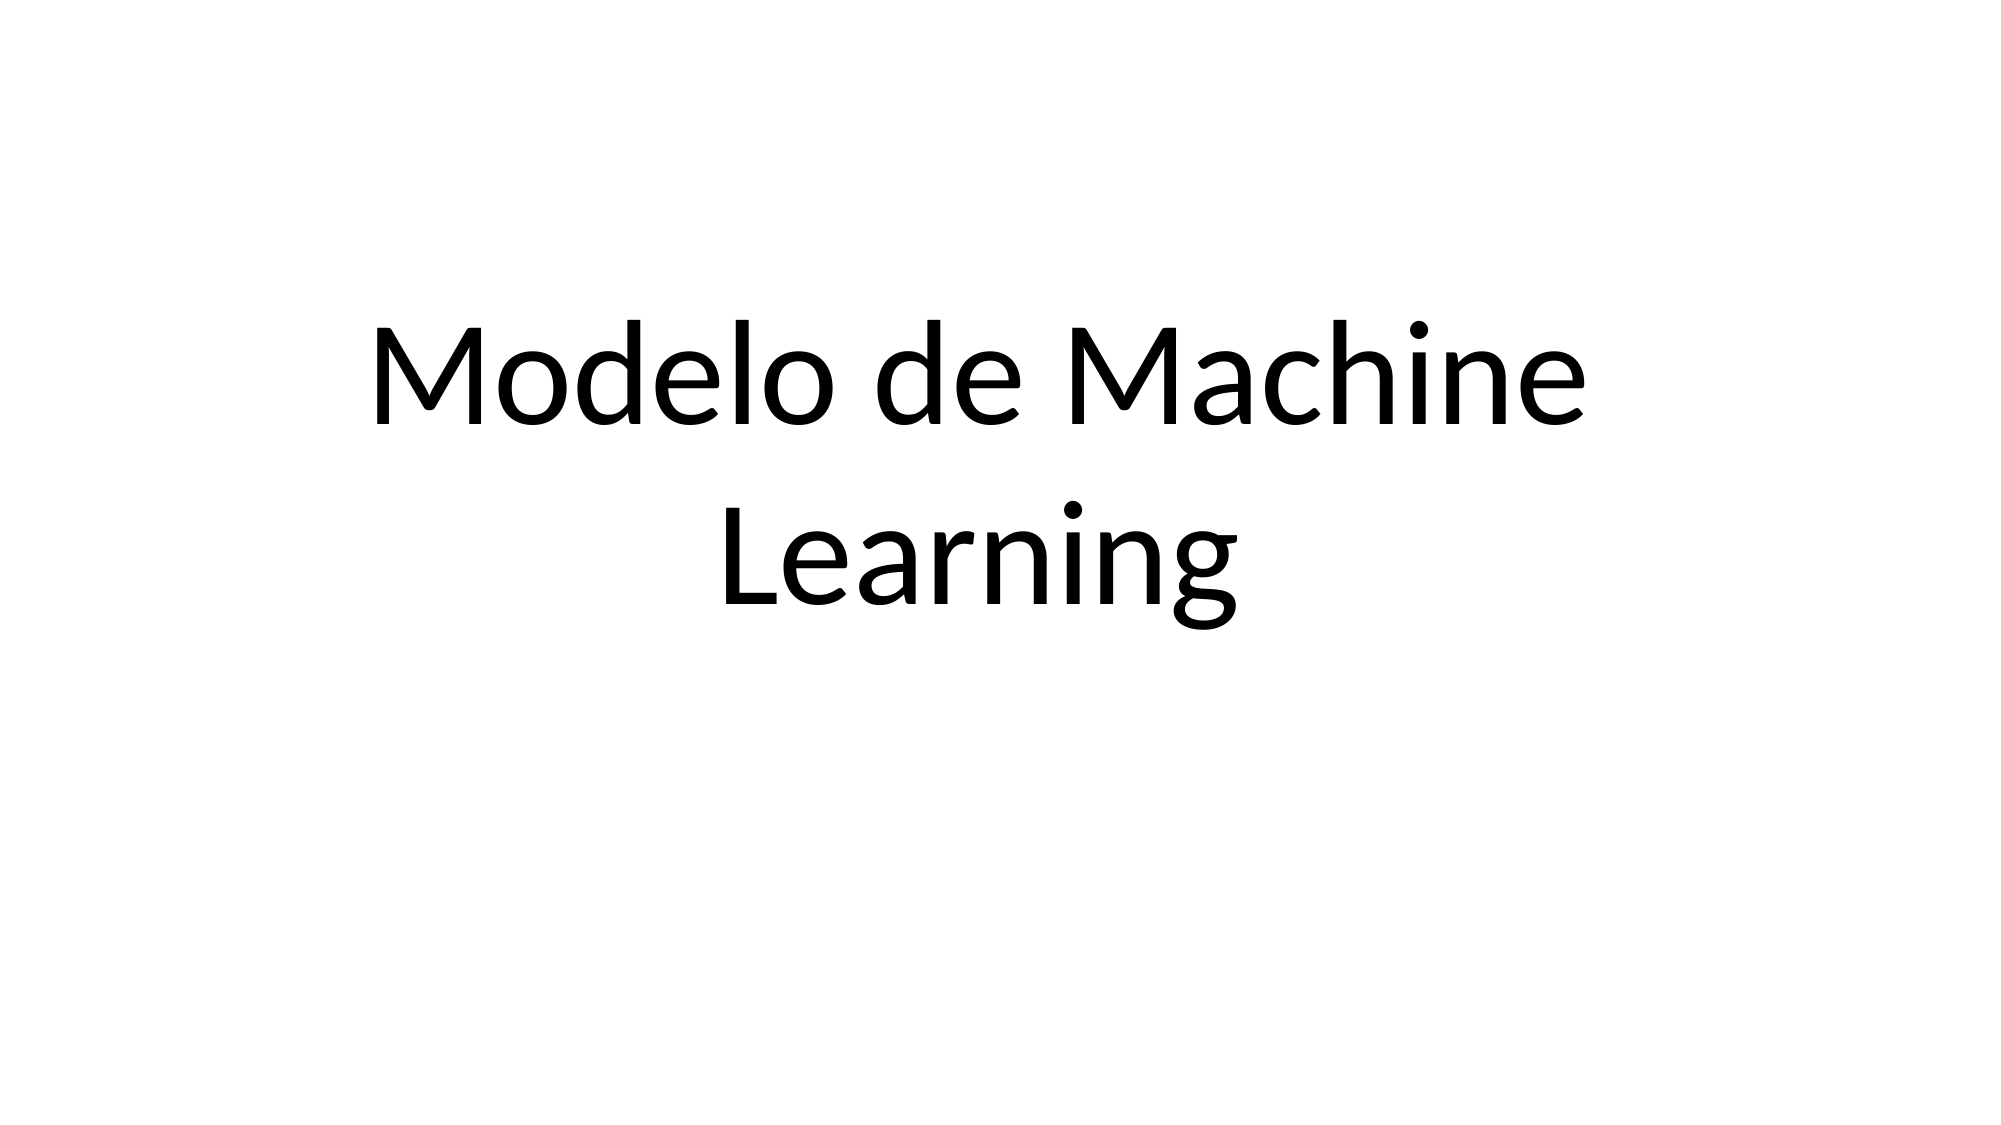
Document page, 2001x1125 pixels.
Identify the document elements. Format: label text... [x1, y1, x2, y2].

text_box Modelo de Machine Learning [252, 266, 1704, 642]
